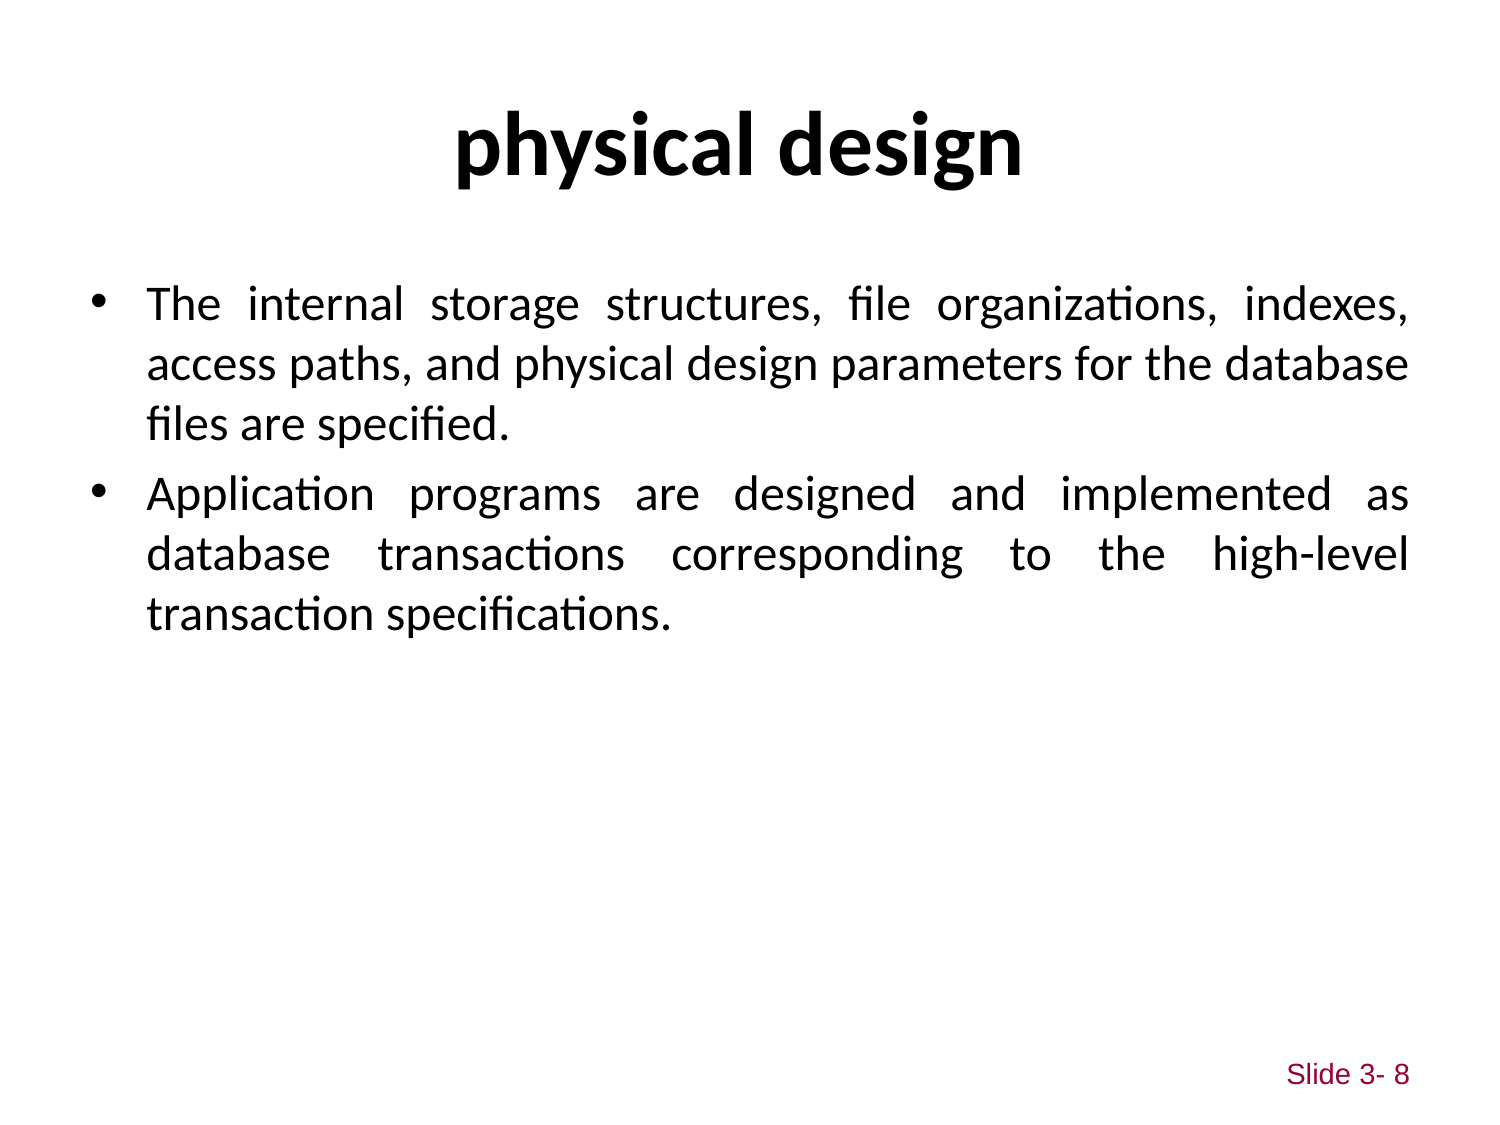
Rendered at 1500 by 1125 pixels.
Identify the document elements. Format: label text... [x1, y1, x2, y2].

slide_number Slide 3- 8 [1074, 1042, 1425, 1103]
title physical design [75, 45, 1425, 233]
list The internal storage structures, file organizations, indexes, access paths, and physical design parameters for the database files are specified. Application programs are designed and implemented as database transactions corresponding to the high-level transaction specifications. [75, 262, 1425, 1005]
